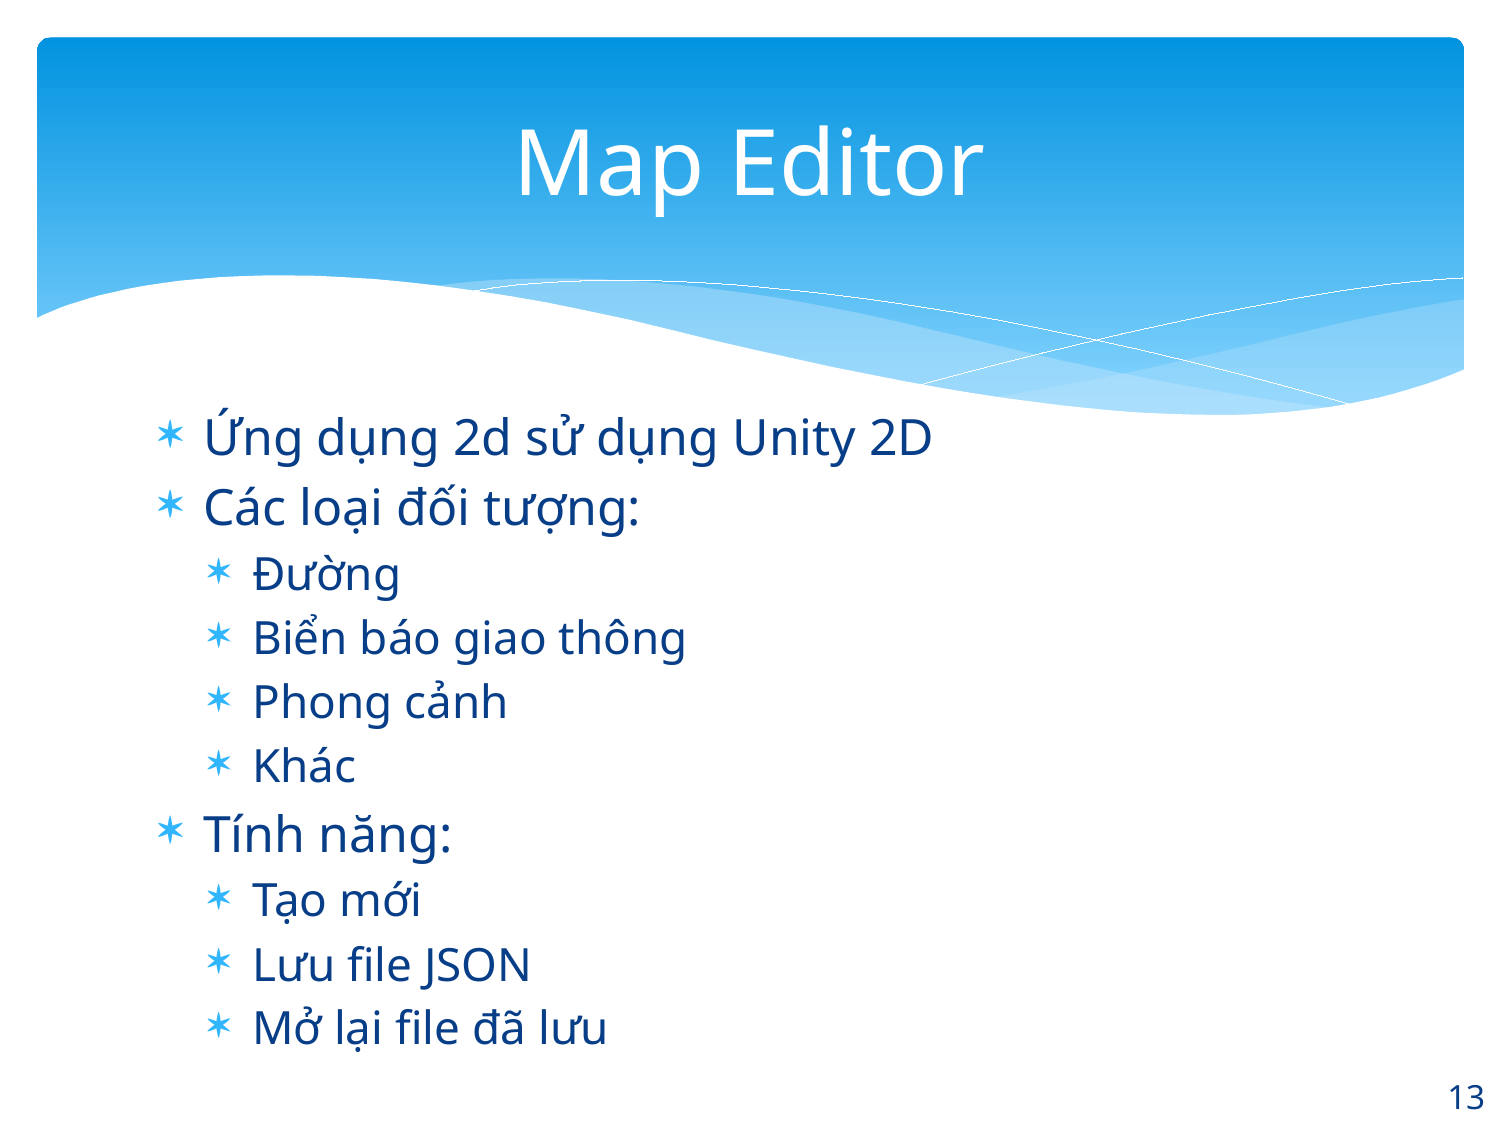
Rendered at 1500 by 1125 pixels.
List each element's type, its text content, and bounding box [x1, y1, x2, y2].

list Ứng dụng 2d sử dụng Unity 2D Các loại đối tượng: Đường Biển báo giao thông Phong cảnh Khác Tính năng: Tạo mới Lưu file JSON Mở lại file đã lưu [143, 398, 1359, 1091]
slide_number 13 [1425, 1068, 1500, 1125]
title Map Editor [75, 55, 1425, 261]
